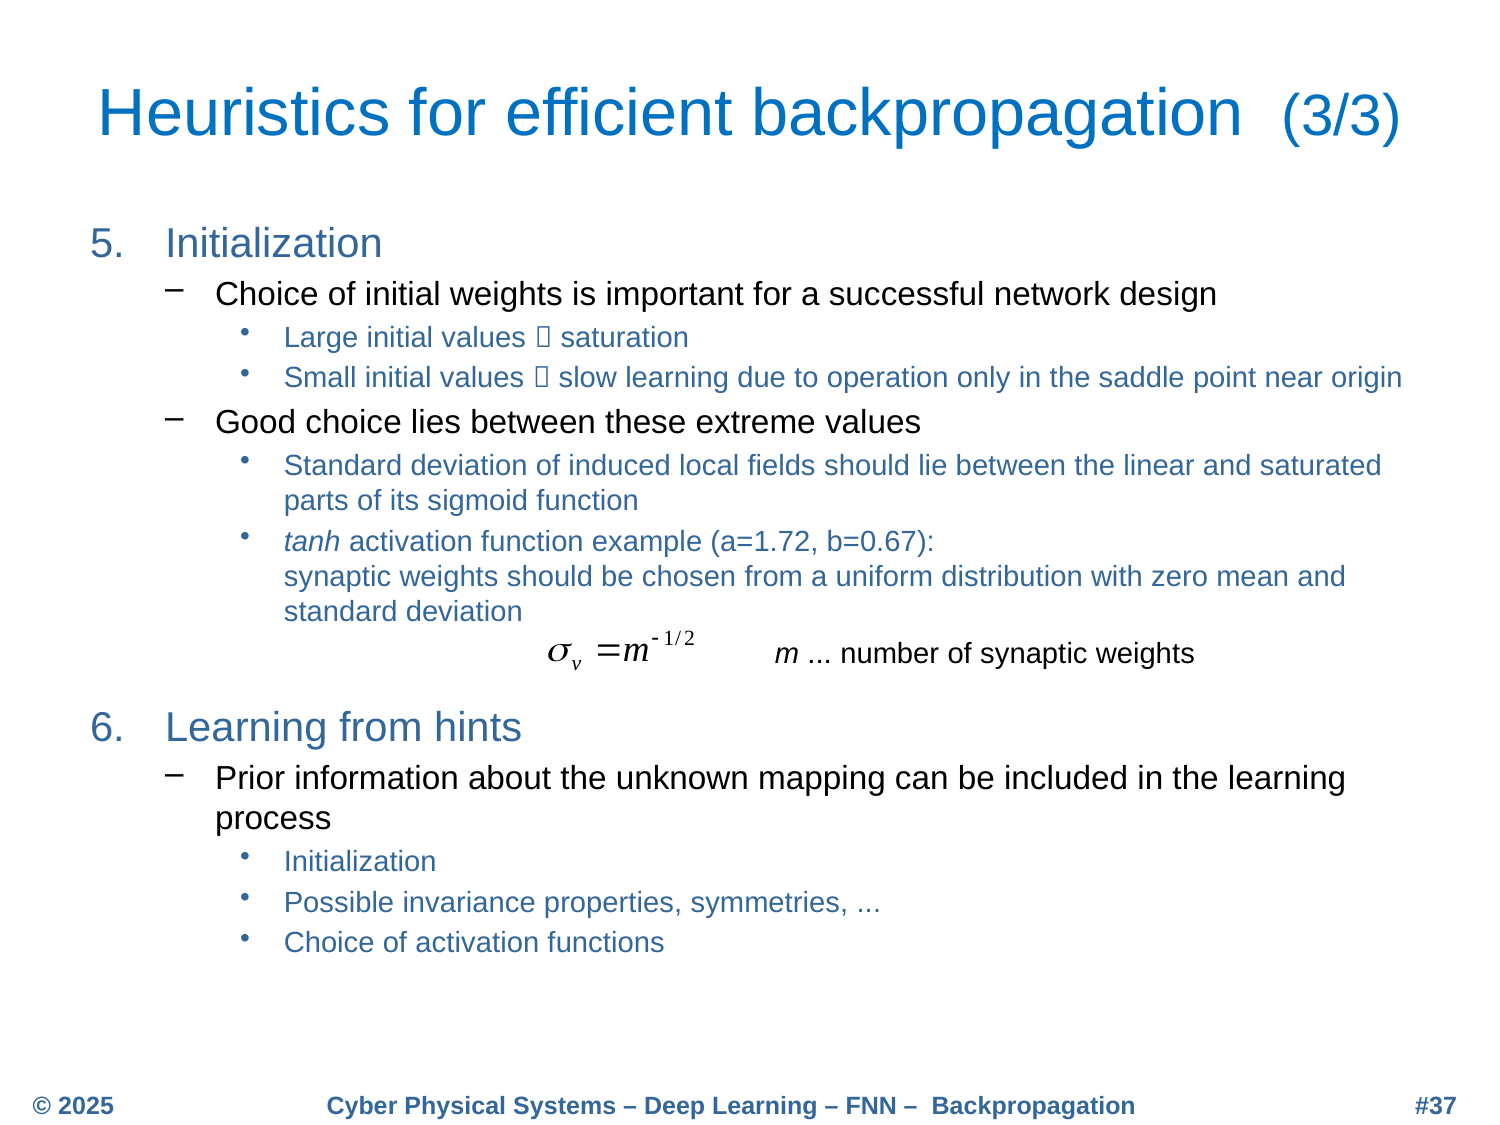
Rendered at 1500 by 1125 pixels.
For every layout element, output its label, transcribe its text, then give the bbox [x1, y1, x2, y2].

list Initialization Choice of initial weights is important for a successful network design Large initial values  saturation Small initial values  slow learning due to operation only in the saddle point near origin Good choice lies between these extreme values Standard deviation of induced local fields should lie between the linear and saturated parts of its sigmoid function tanh activation function example (a=1.72, b=0.67): synaptic weights should be chosen from a uniform distribution with zero mean and standard deviation Learning from hints Prior information about the unknown mapping can be included in the learning process Initialization Possible invariance properties, symmetries, ... Choice of activation functions [74, 207, 1426, 1048]
text_box m ... number of synaptic weights [760, 626, 1211, 677]
title Heuristics for efficient backpropagation (3/3) [74, 44, 1426, 173]
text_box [542, 621, 703, 681]
slide_number © 2025 [17, 1082, 265, 1125]
slide_number #37 [1200, 1082, 1473, 1118]
footer Cyber Physical Systems – Deep Learning – FNN – Backpropagation [265, 1082, 1200, 1125]
